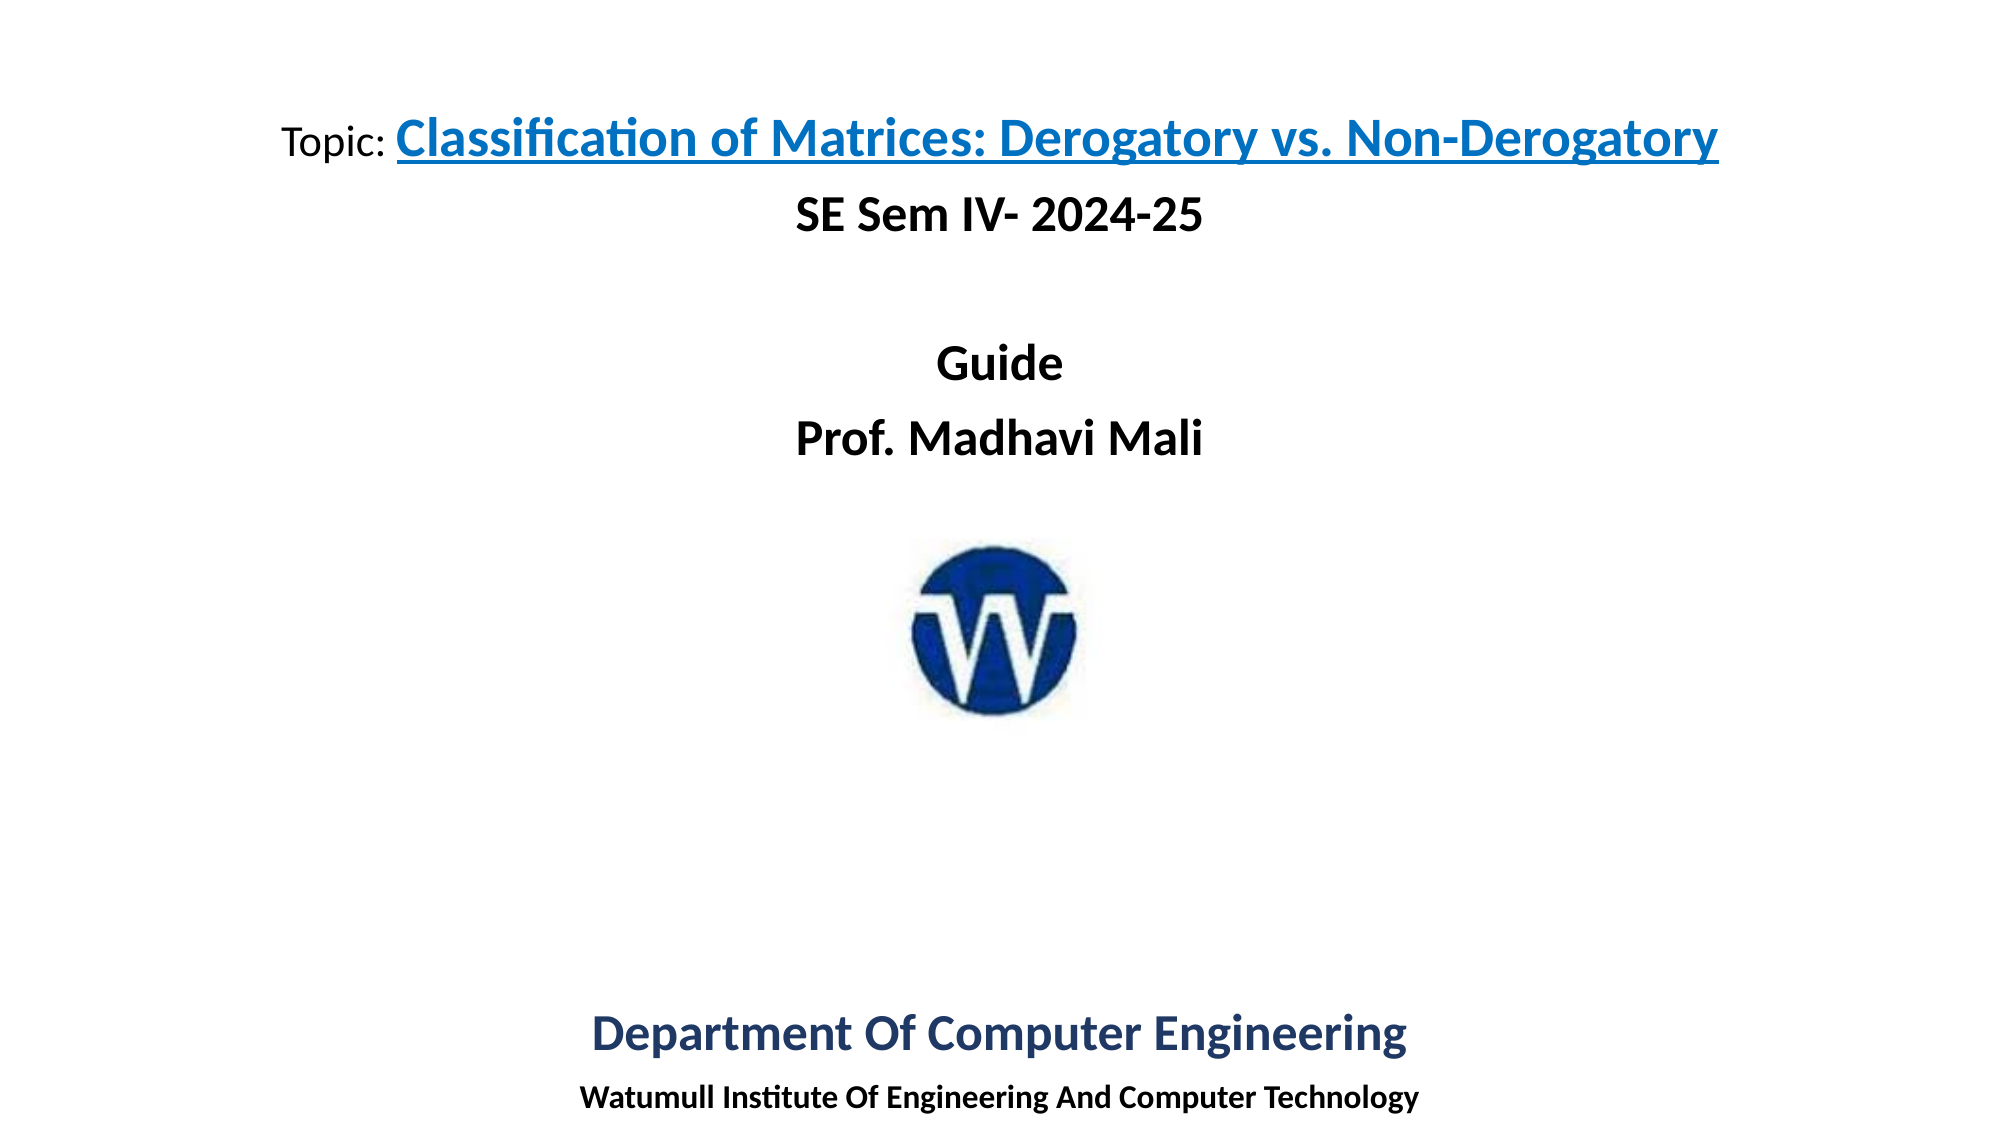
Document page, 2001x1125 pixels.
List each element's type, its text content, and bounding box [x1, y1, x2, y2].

list Topic: Classification of Matrices: Derogatory vs. Non-Derogatory​ SE Sem IV- 2024-25 Guide Prof. Madhavi Mali Department Of Computer Engineering Watumull Institute Of Engineering And Computer Technology [0, 0, 2000, 1125]
picture [885, 520, 1115, 738]
